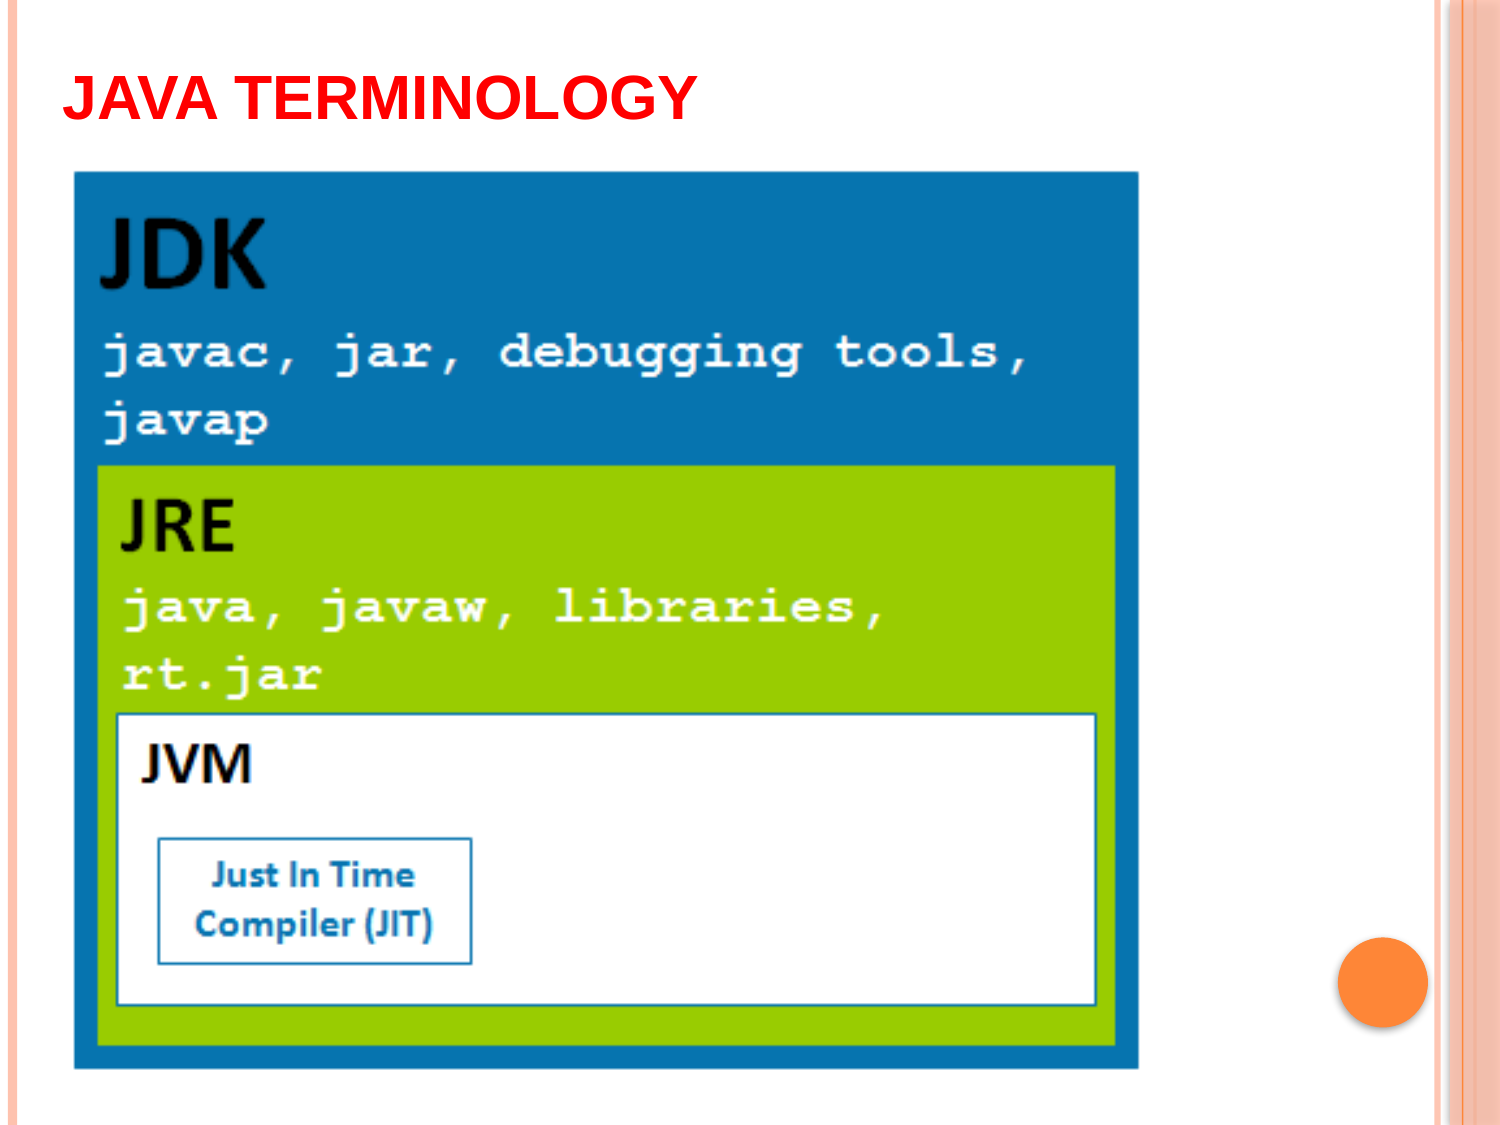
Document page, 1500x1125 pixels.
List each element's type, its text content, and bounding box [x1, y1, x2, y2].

picture [61, 161, 1142, 1076]
title Java terminology [47, 14, 1423, 140]
